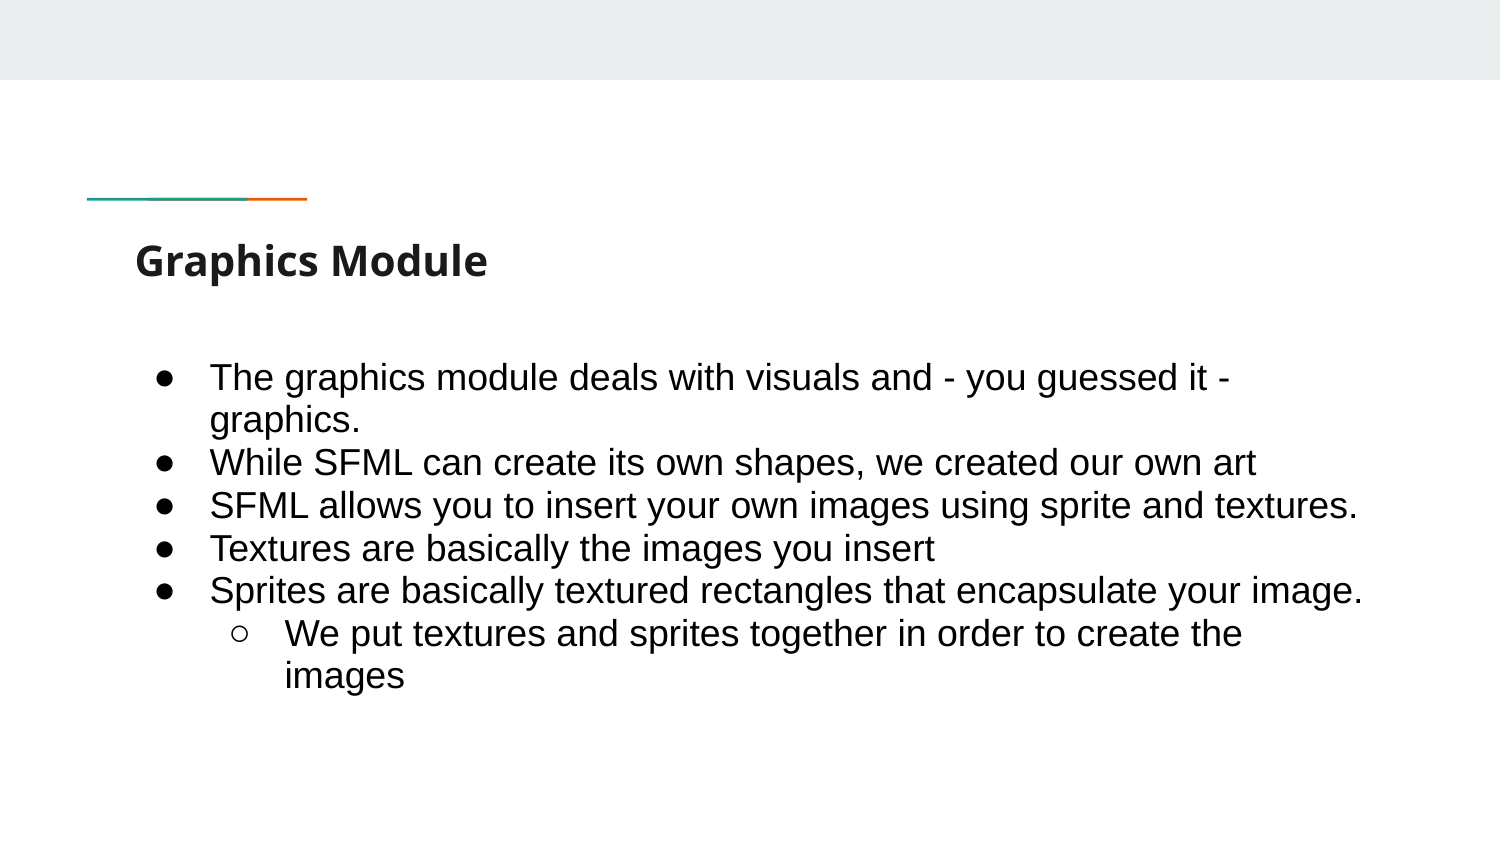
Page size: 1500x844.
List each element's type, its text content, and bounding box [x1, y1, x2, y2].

title Graphics Module [119, 216, 1381, 305]
list The graphics module deals with visuals and - you guessed it - graphics. While SFML can create its own shapes, we created our own art SFML allows you to insert your own images using sprite and textures. Textures are basically the images you insert Sprites are basically textured rectangles that encapsulate your image. We put textures and sprites together in order to create the images [119, 341, 1381, 712]
